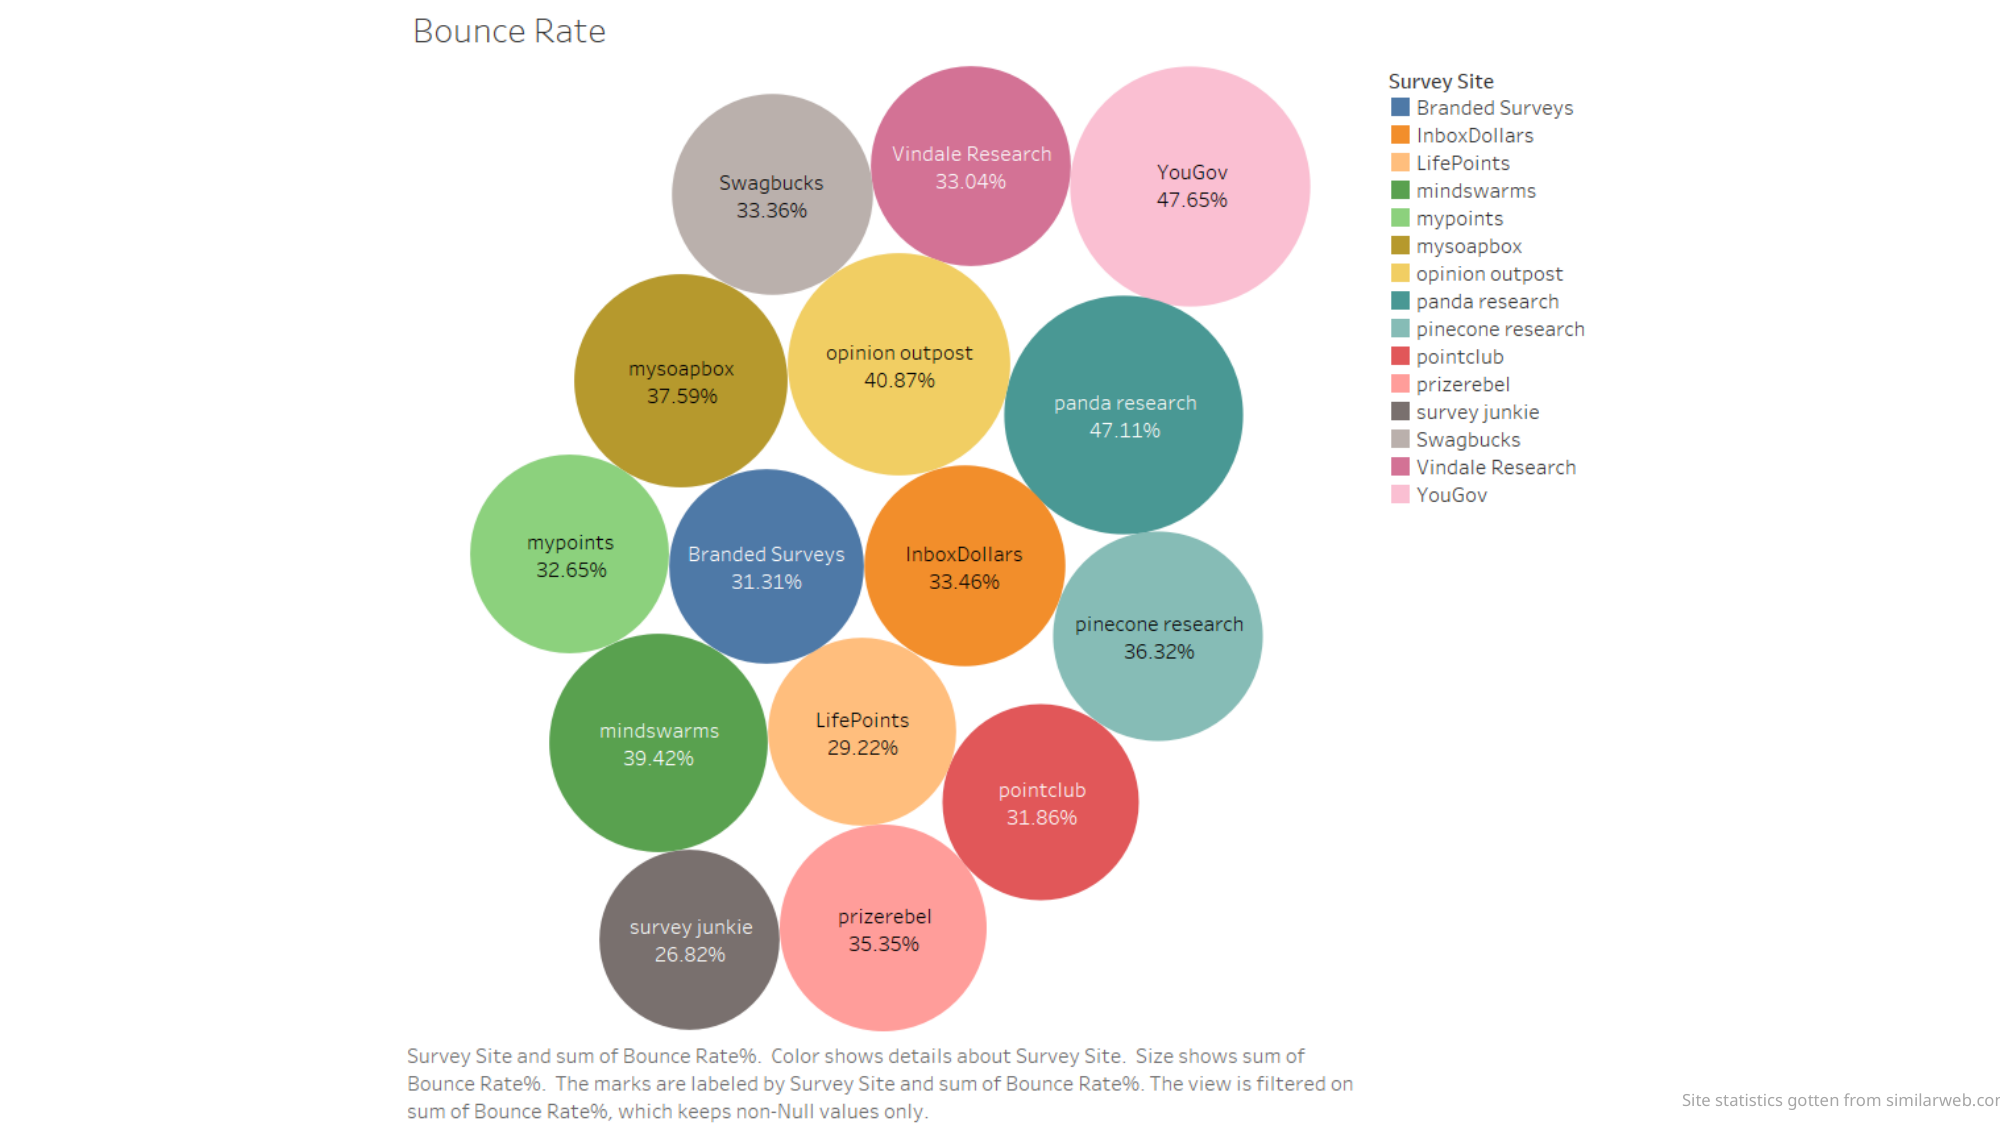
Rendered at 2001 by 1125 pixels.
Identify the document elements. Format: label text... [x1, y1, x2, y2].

picture [407, 0, 1593, 1125]
text_box Site statistics gotten from similarweb.com [1593, 1082, 2000, 1117]
